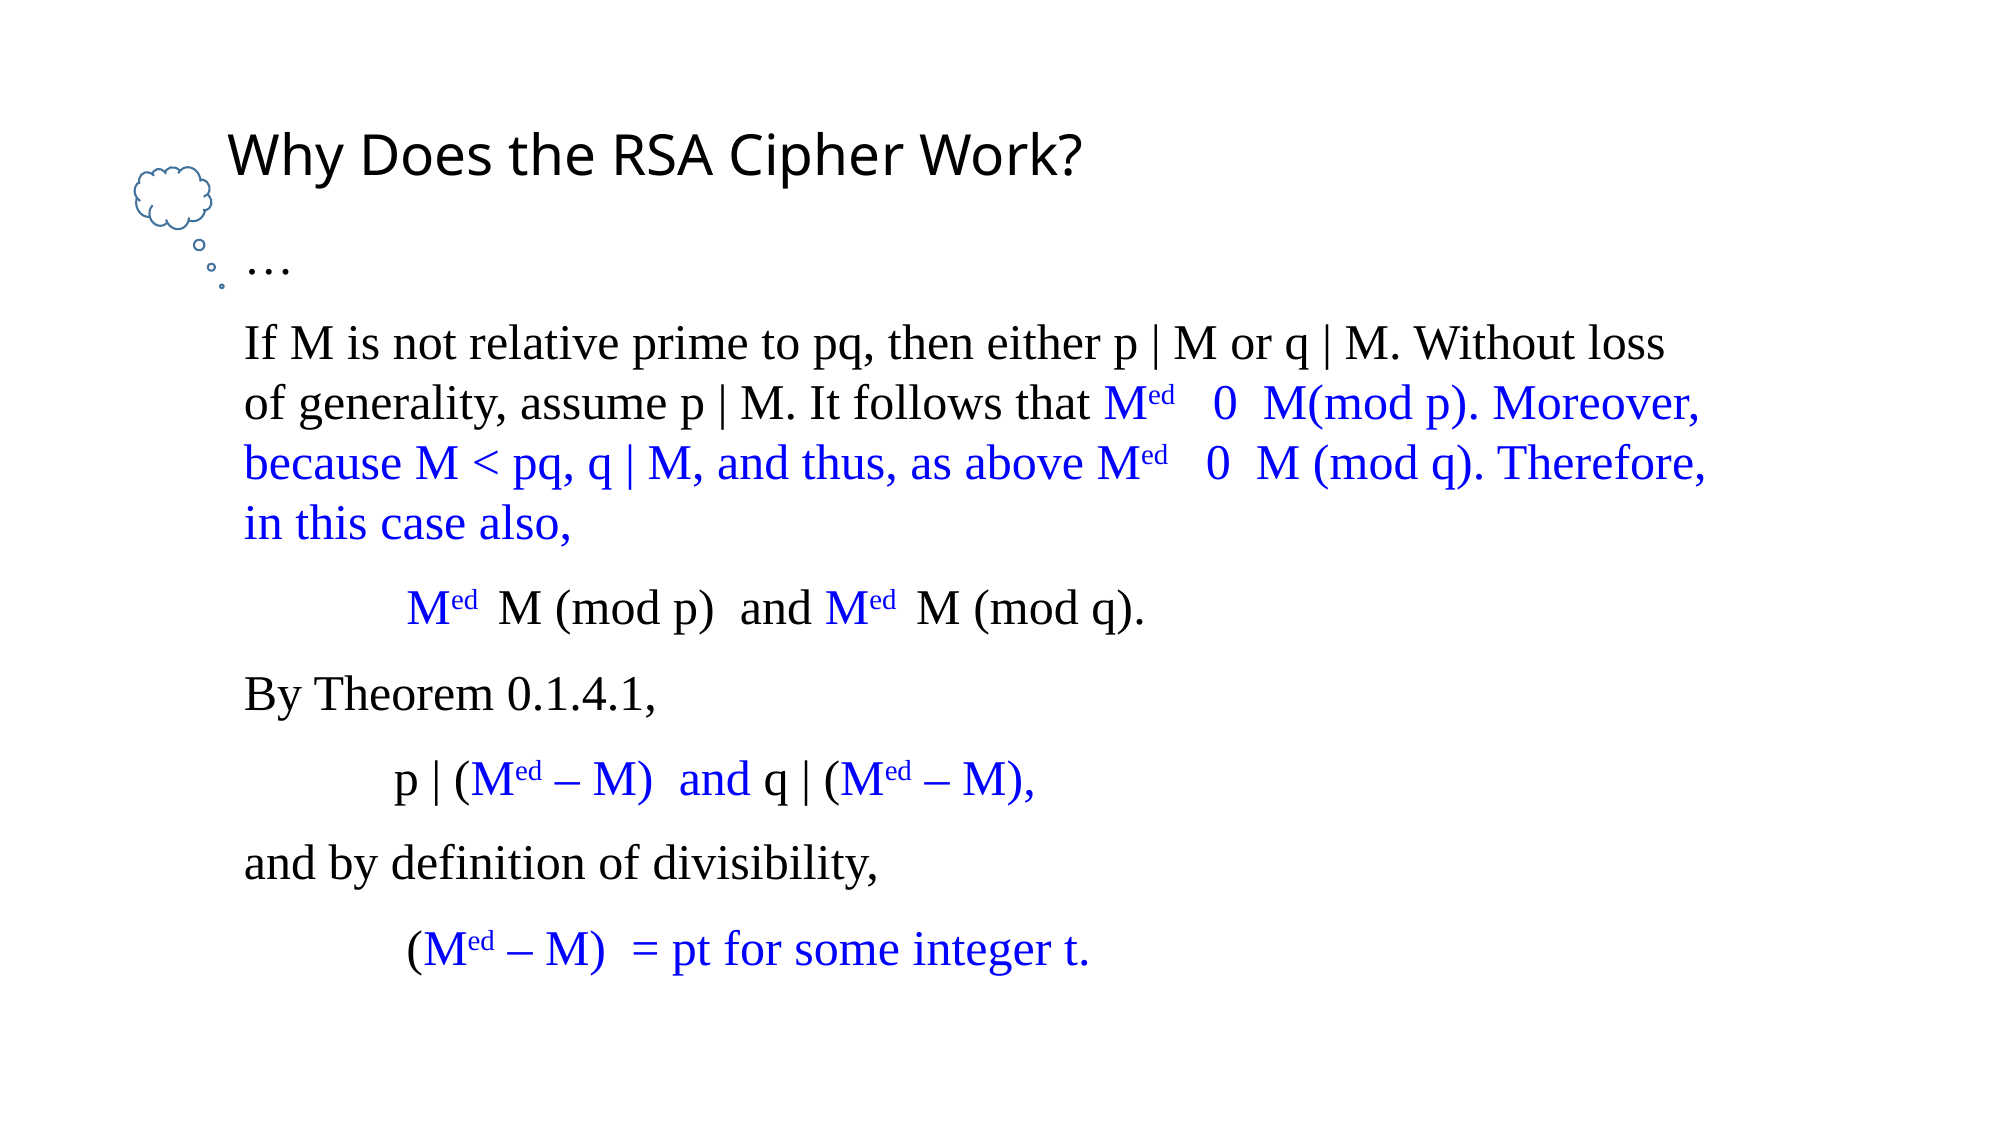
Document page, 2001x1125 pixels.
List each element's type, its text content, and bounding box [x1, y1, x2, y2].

text_box [219, 283, 225, 290]
title Why Does the RSA Cipher Work? [213, 97, 1182, 218]
text_box [193, 238, 206, 252]
text_box [133, 166, 213, 231]
text_box [206, 262, 216, 272]
